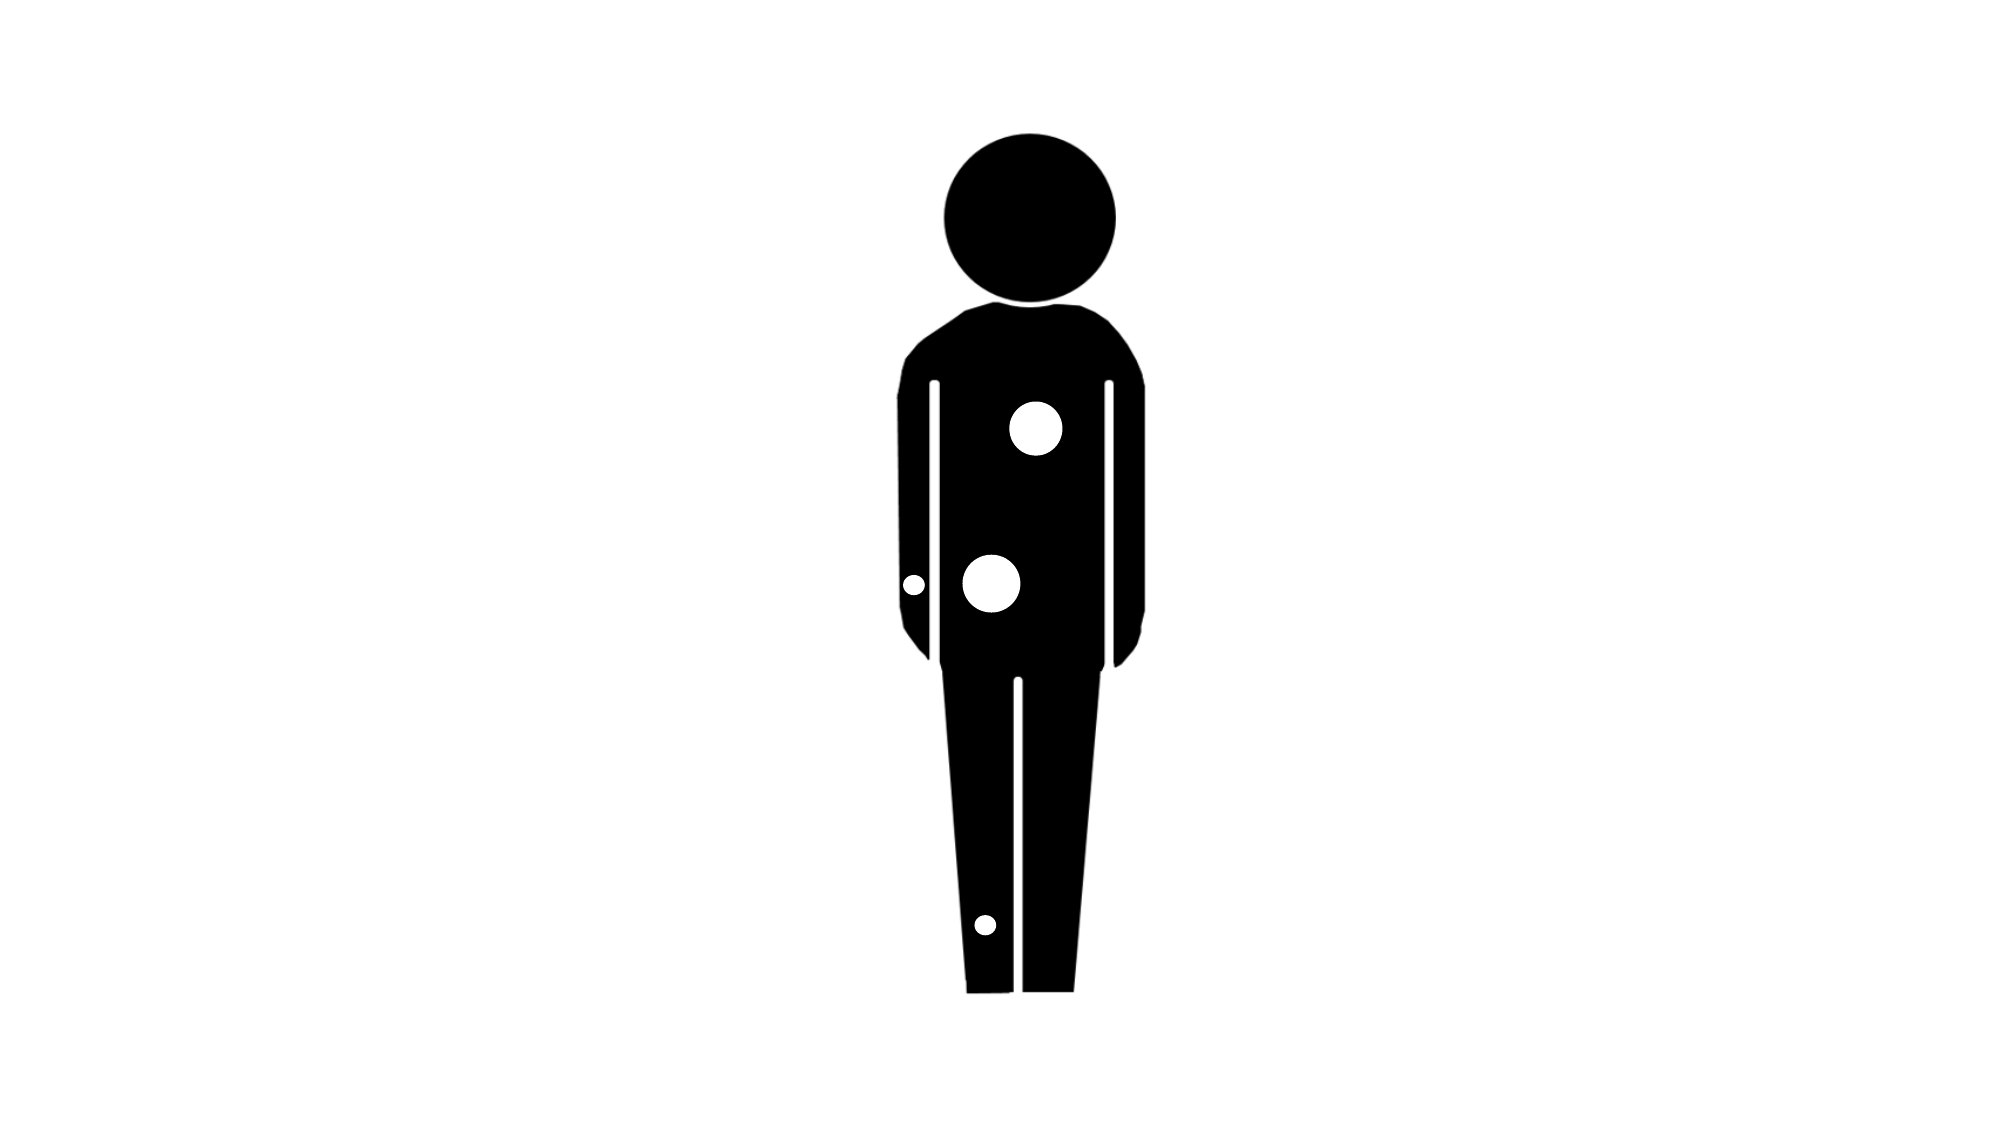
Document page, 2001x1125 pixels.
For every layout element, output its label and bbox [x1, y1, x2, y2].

text_box [892, 128, 1150, 1010]
